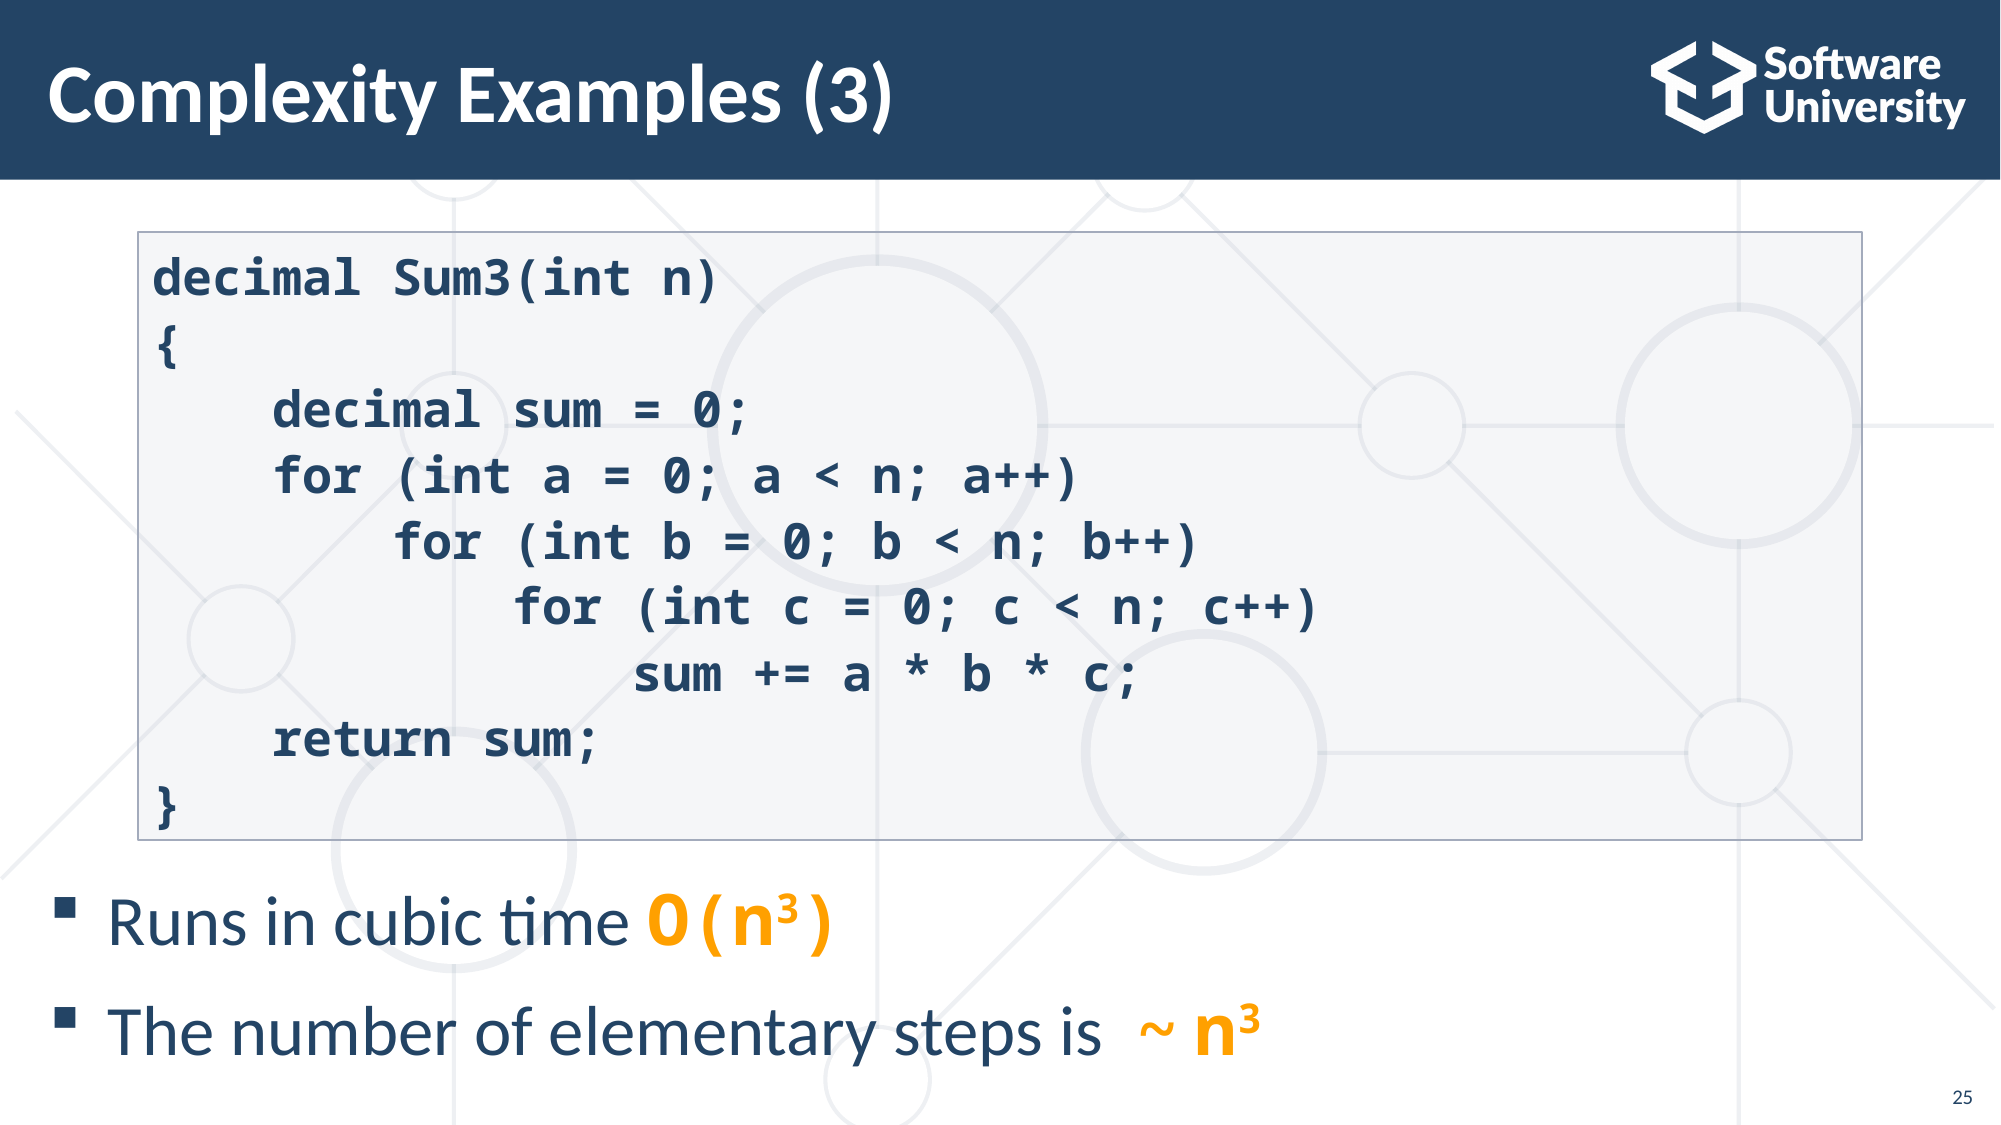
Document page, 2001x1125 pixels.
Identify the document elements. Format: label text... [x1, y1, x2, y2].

picture [1651, 41, 1966, 134]
list Runs in cubic time O(n3) The number of elementary steps is ~ n3 [30, 868, 1970, 1092]
text_box decimal Sum3(int n) { decimal sum = 0; for (int a = 0; a < n; a++) for (int b = 0; b < n; b++) for (int c = 0; c < n; c++) sum += a * b * c; return sum; } [137, 231, 1863, 841]
slide_number 25 [1927, 1067, 1989, 1117]
title Complexity Examples (3) [31, 16, 1625, 162]
